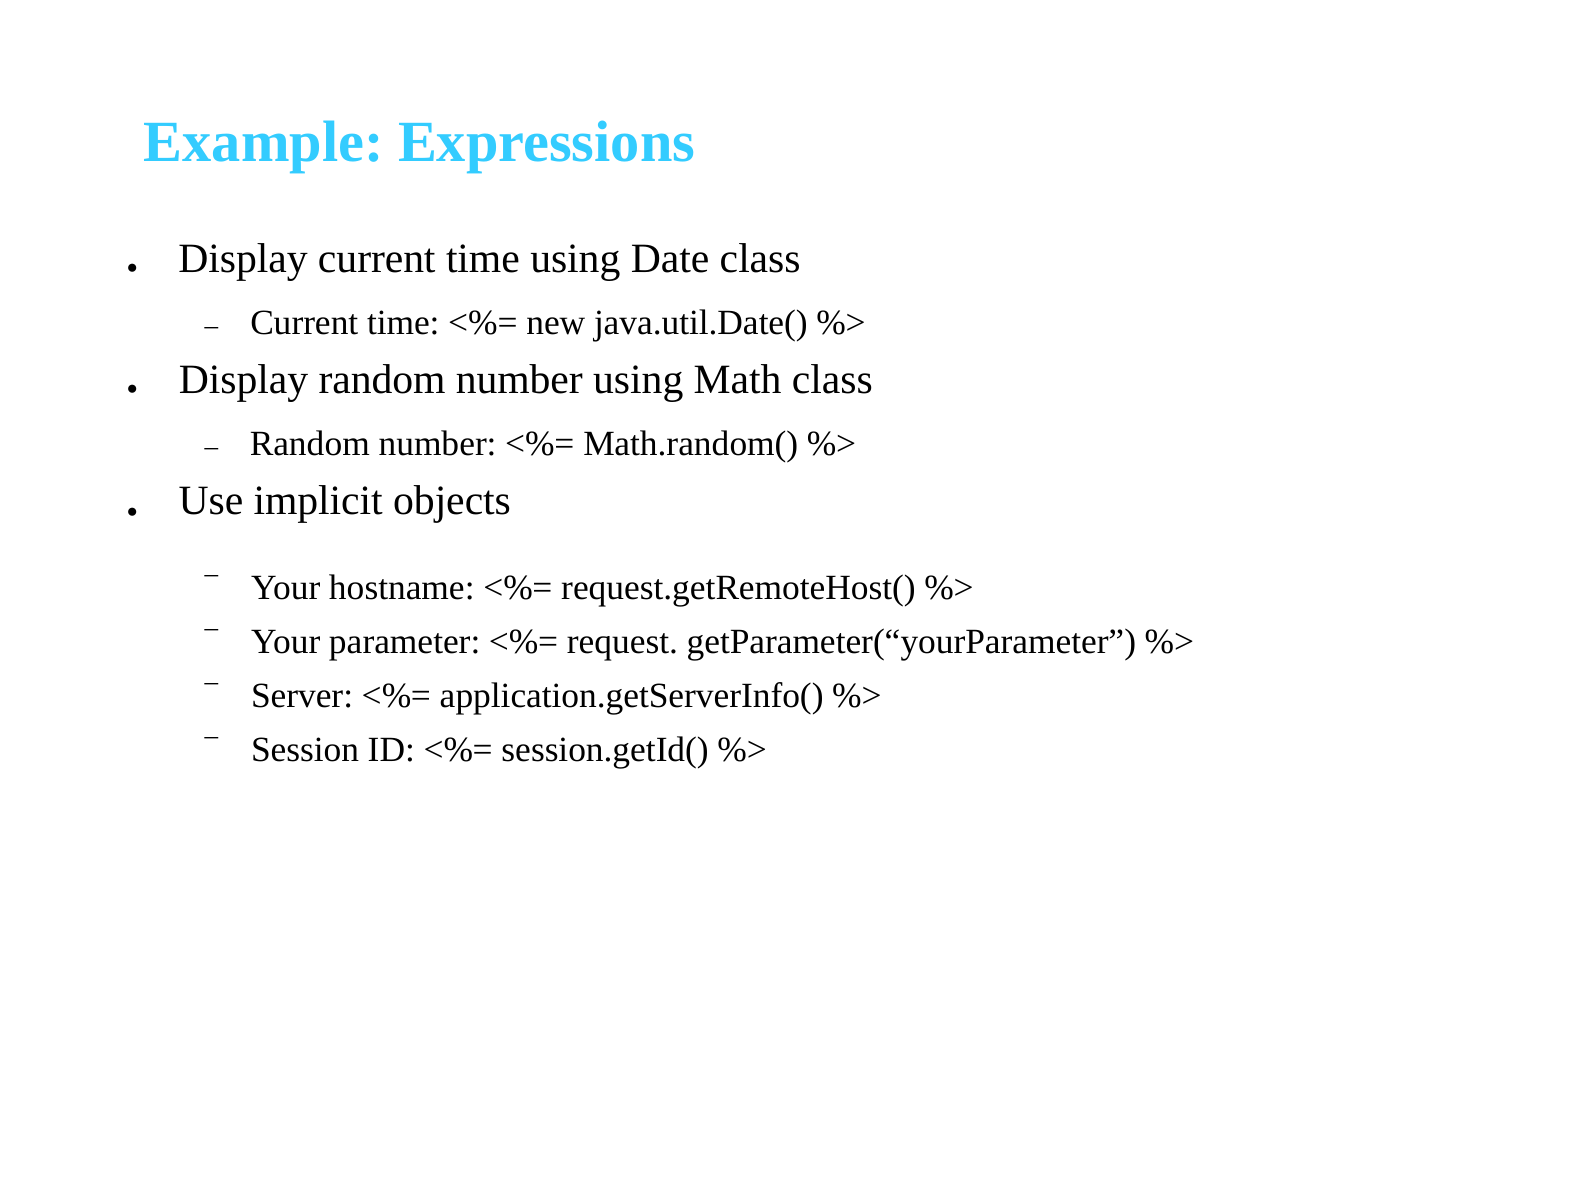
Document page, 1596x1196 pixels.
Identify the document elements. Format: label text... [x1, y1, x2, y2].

text_box Current time: <%= new java.util.Date() %> [250, 310, 867, 349]
picture [785, 585, 811, 611]
text_box ● [126, 499, 138, 529]
text_box ● [126, 256, 138, 285]
text_box – – – – [204, 558, 219, 758]
text_box ● [126, 377, 138, 406]
text_box – [204, 310, 219, 347]
text_box Antrix Consultancy Services Example: Expressions [143, 29, 696, 181]
text_box Your hostname: <%= request.getRemoteHost() %> Your parameter: <%= request. getParameter(“yourParameter”) %> Server: <%= application.getServerInfo() %> Session ID: <%= session.getId() %> Madhusudhanan.P.K. [250, 574, 1195, 1196]
text_box Use implicit objects [178, 487, 511, 531]
text_box Random number: <%= Math.random() %> [249, 431, 857, 470]
text_box – [204, 431, 219, 468]
text_box Display current time using Date class [178, 245, 801, 289]
text_box Display random number using Math class [178, 366, 873, 410]
